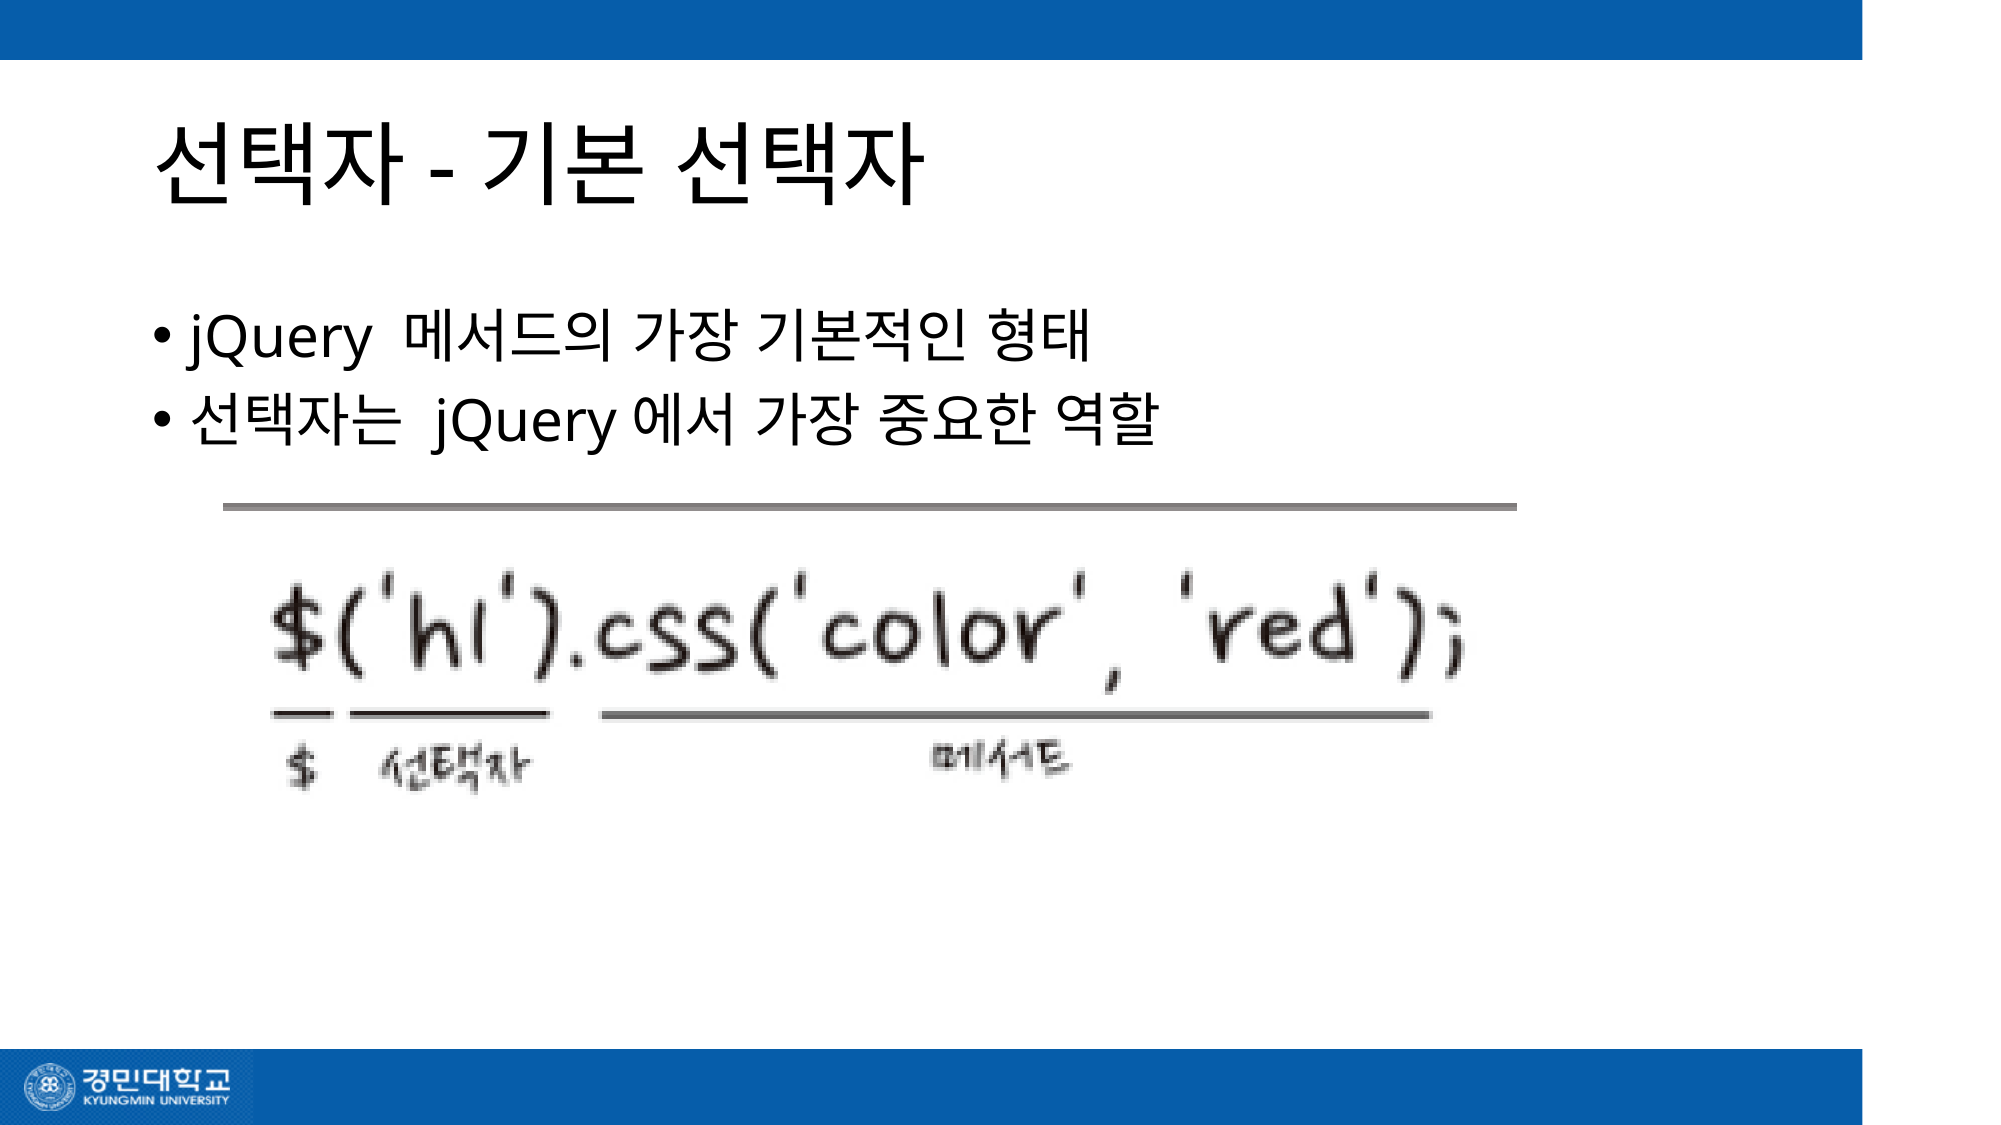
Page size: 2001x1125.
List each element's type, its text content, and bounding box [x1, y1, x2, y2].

title 선택자-기본 선택자 [137, 59, 1863, 278]
picture [0, 1049, 253, 1125]
picture [223, 495, 1517, 839]
list jQuery 메서드의 가장 기본적인 형태 선택자는 jQuery에서 가장 중요한 역할 [137, 299, 1863, 1014]
